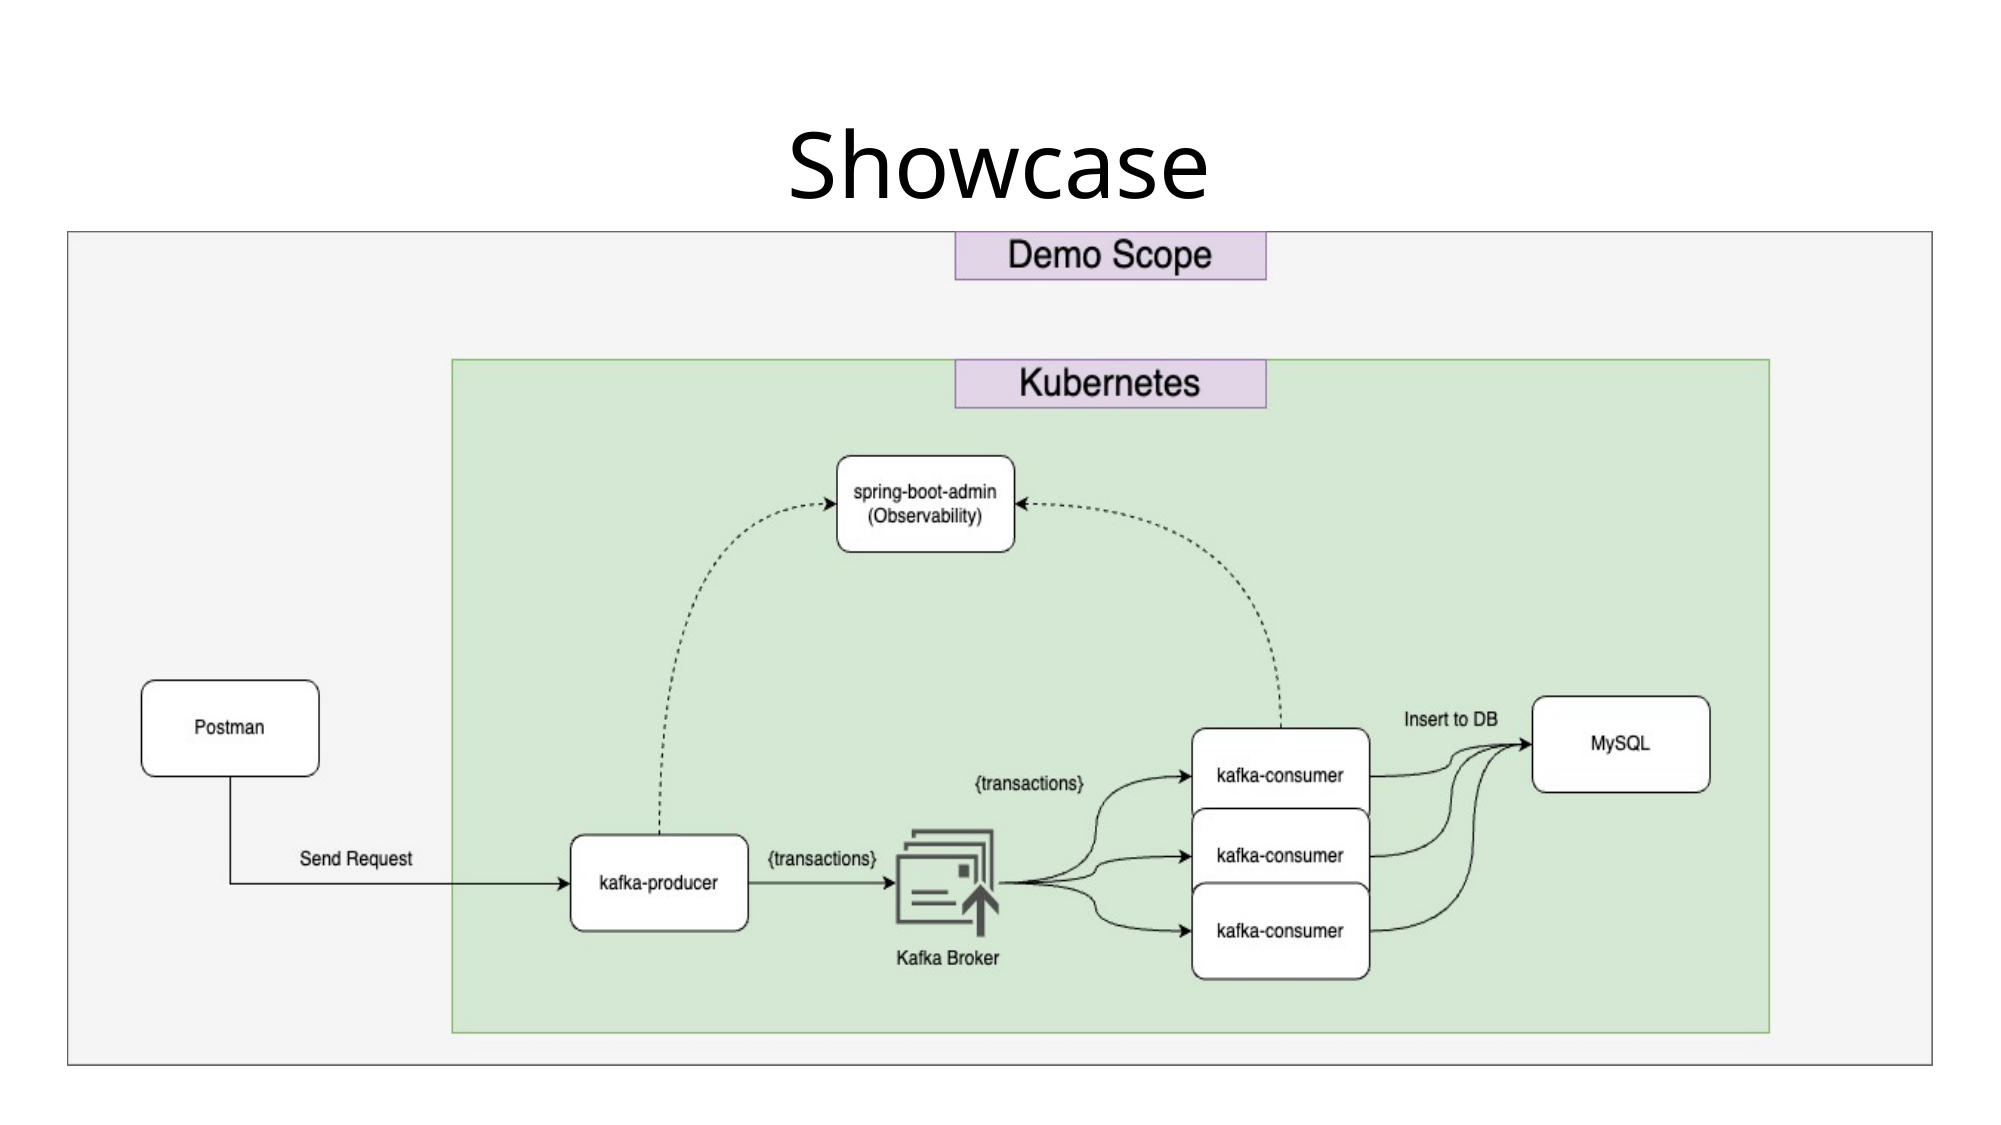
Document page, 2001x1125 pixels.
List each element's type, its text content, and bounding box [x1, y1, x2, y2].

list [67, 231, 1933, 1066]
title Showcase [137, 59, 1863, 231]
